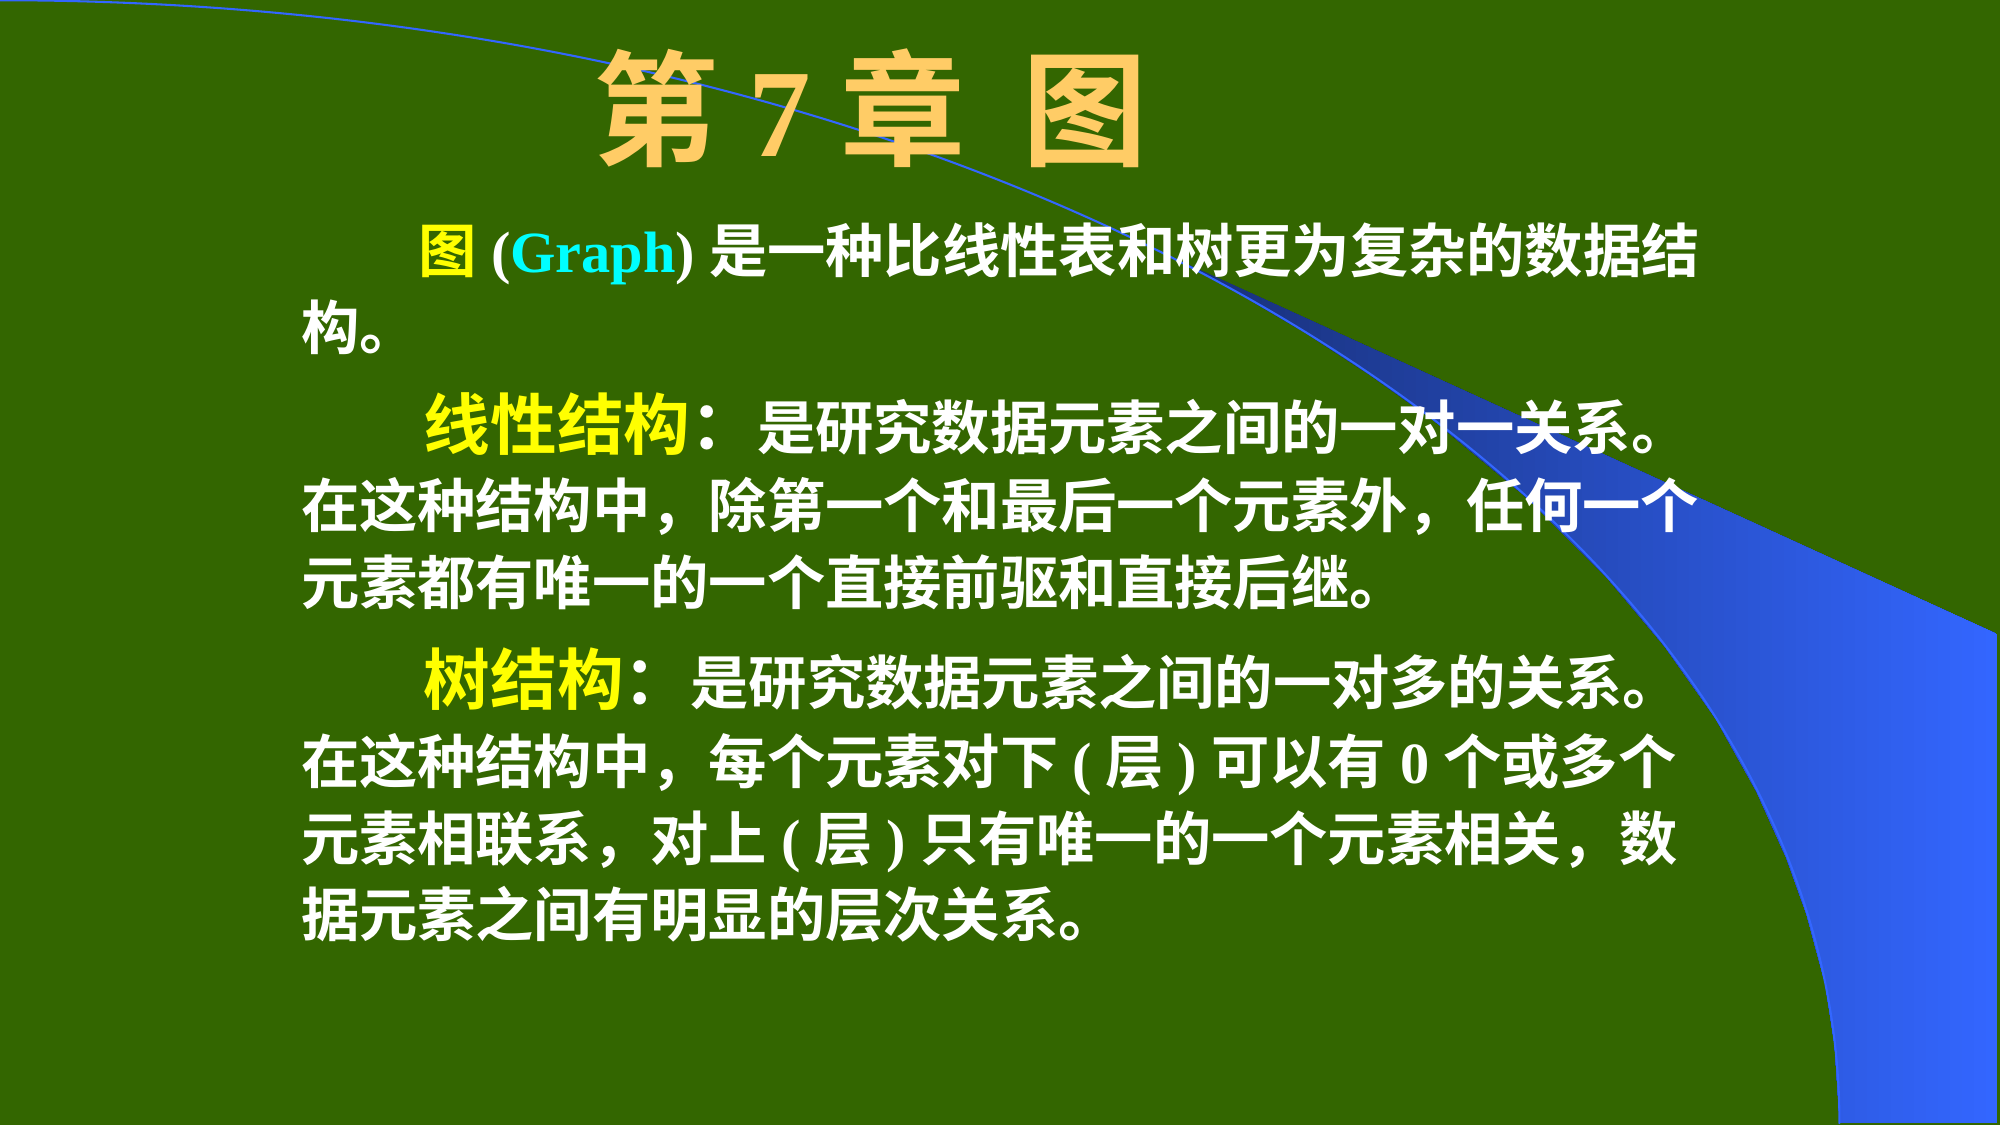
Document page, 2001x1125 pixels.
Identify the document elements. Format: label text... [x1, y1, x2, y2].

list 图(Graph)是一种比线性表和树更为复杂的数据结构。 线性结构：是研究数据元素之间的一对一关系。在这种结构中，除第一个和最后一个元素外，任何一个元素都有唯一的一个直接前驱和直接后继。 树结构：是研究数据元素之间的一对多的关系。在这种结构中，每个元素对下(层)可以有0个或多个元素相联系，对上(层)只有唯一的一个元素相关，数据元素之间有明显的层次关系。 [285, 199, 1721, 965]
title 第7章 图 [445, 24, 1296, 188]
